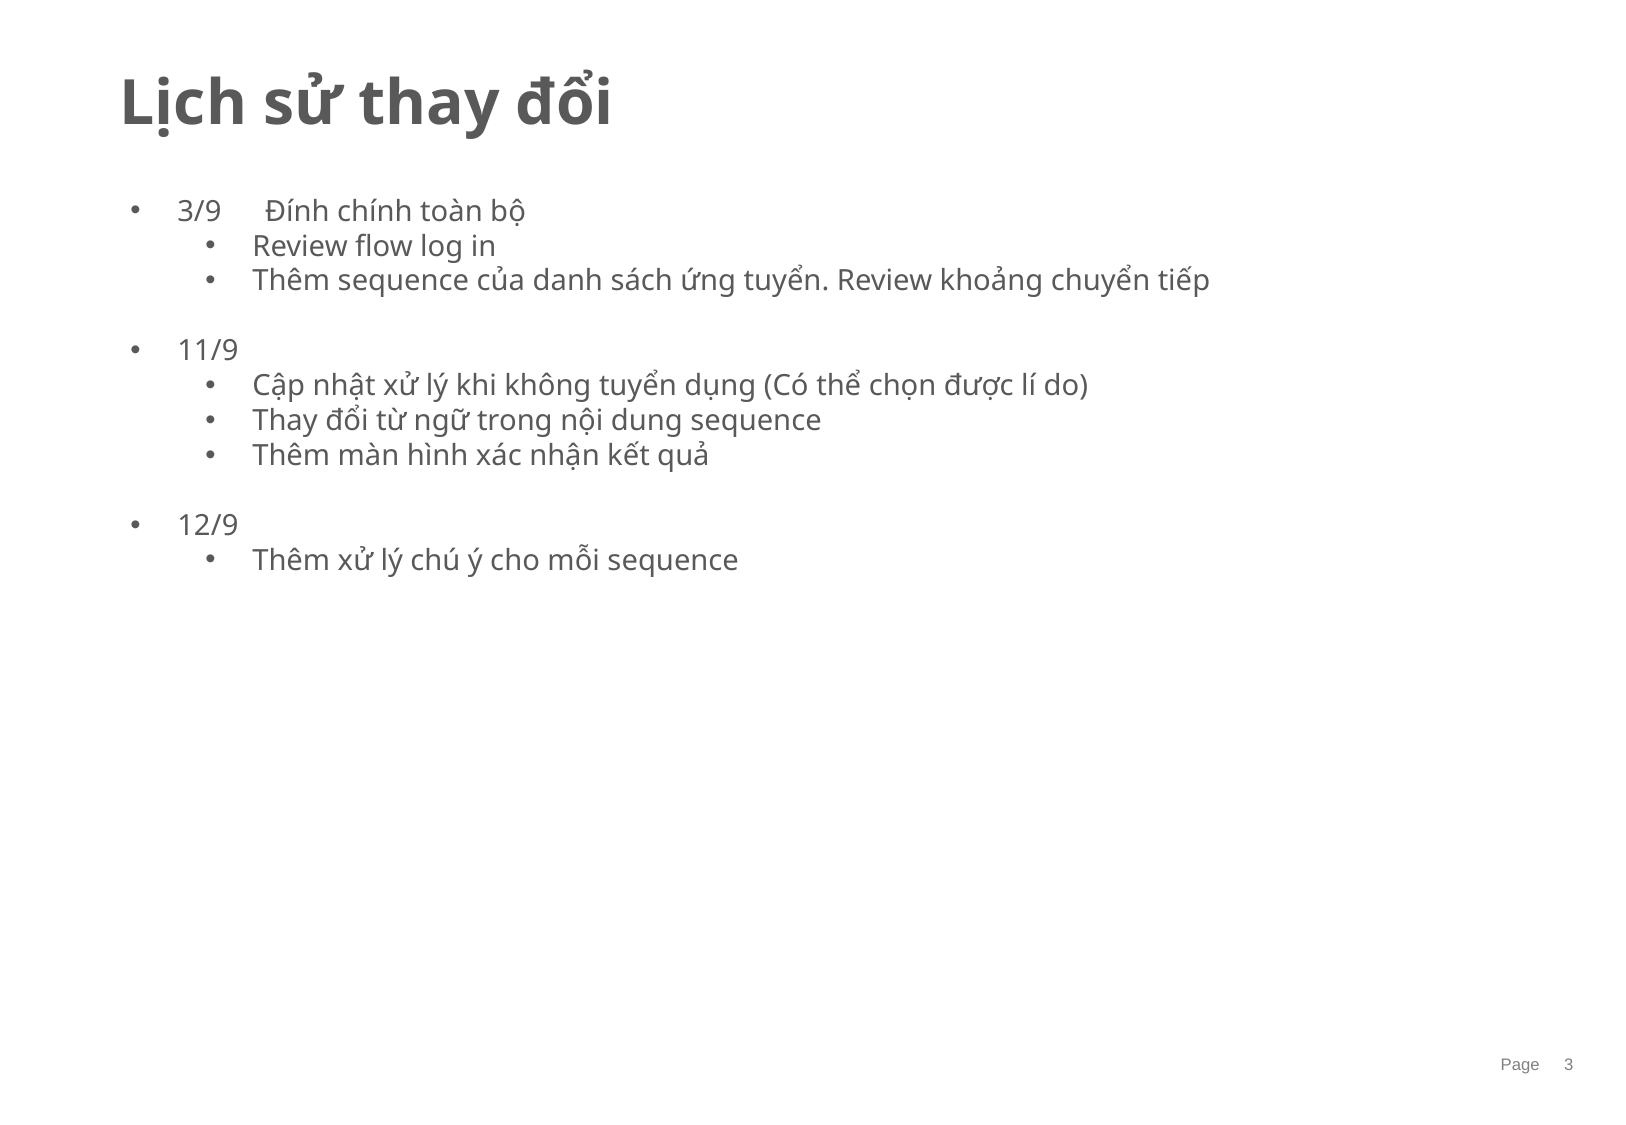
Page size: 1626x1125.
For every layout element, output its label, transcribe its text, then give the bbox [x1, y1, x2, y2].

text_box 3/9 Đính chính toàn bộ Review flow log in Thêm sequence của danh sách ứng tuyển. Review khoảng chuyển tiếp 11/9 Cập nhật xử lý khi không tuyển dụng (Có thể chọn được lí do) Thay đổi từ ngữ trong nội dung sequence Thêm màn hình xác nhận kết quả 12/9 Thêm xử lý chú ý cho mỗi sequence [115, 184, 1474, 584]
text_box Lịch sử thay đổi [105, 54, 1514, 145]
